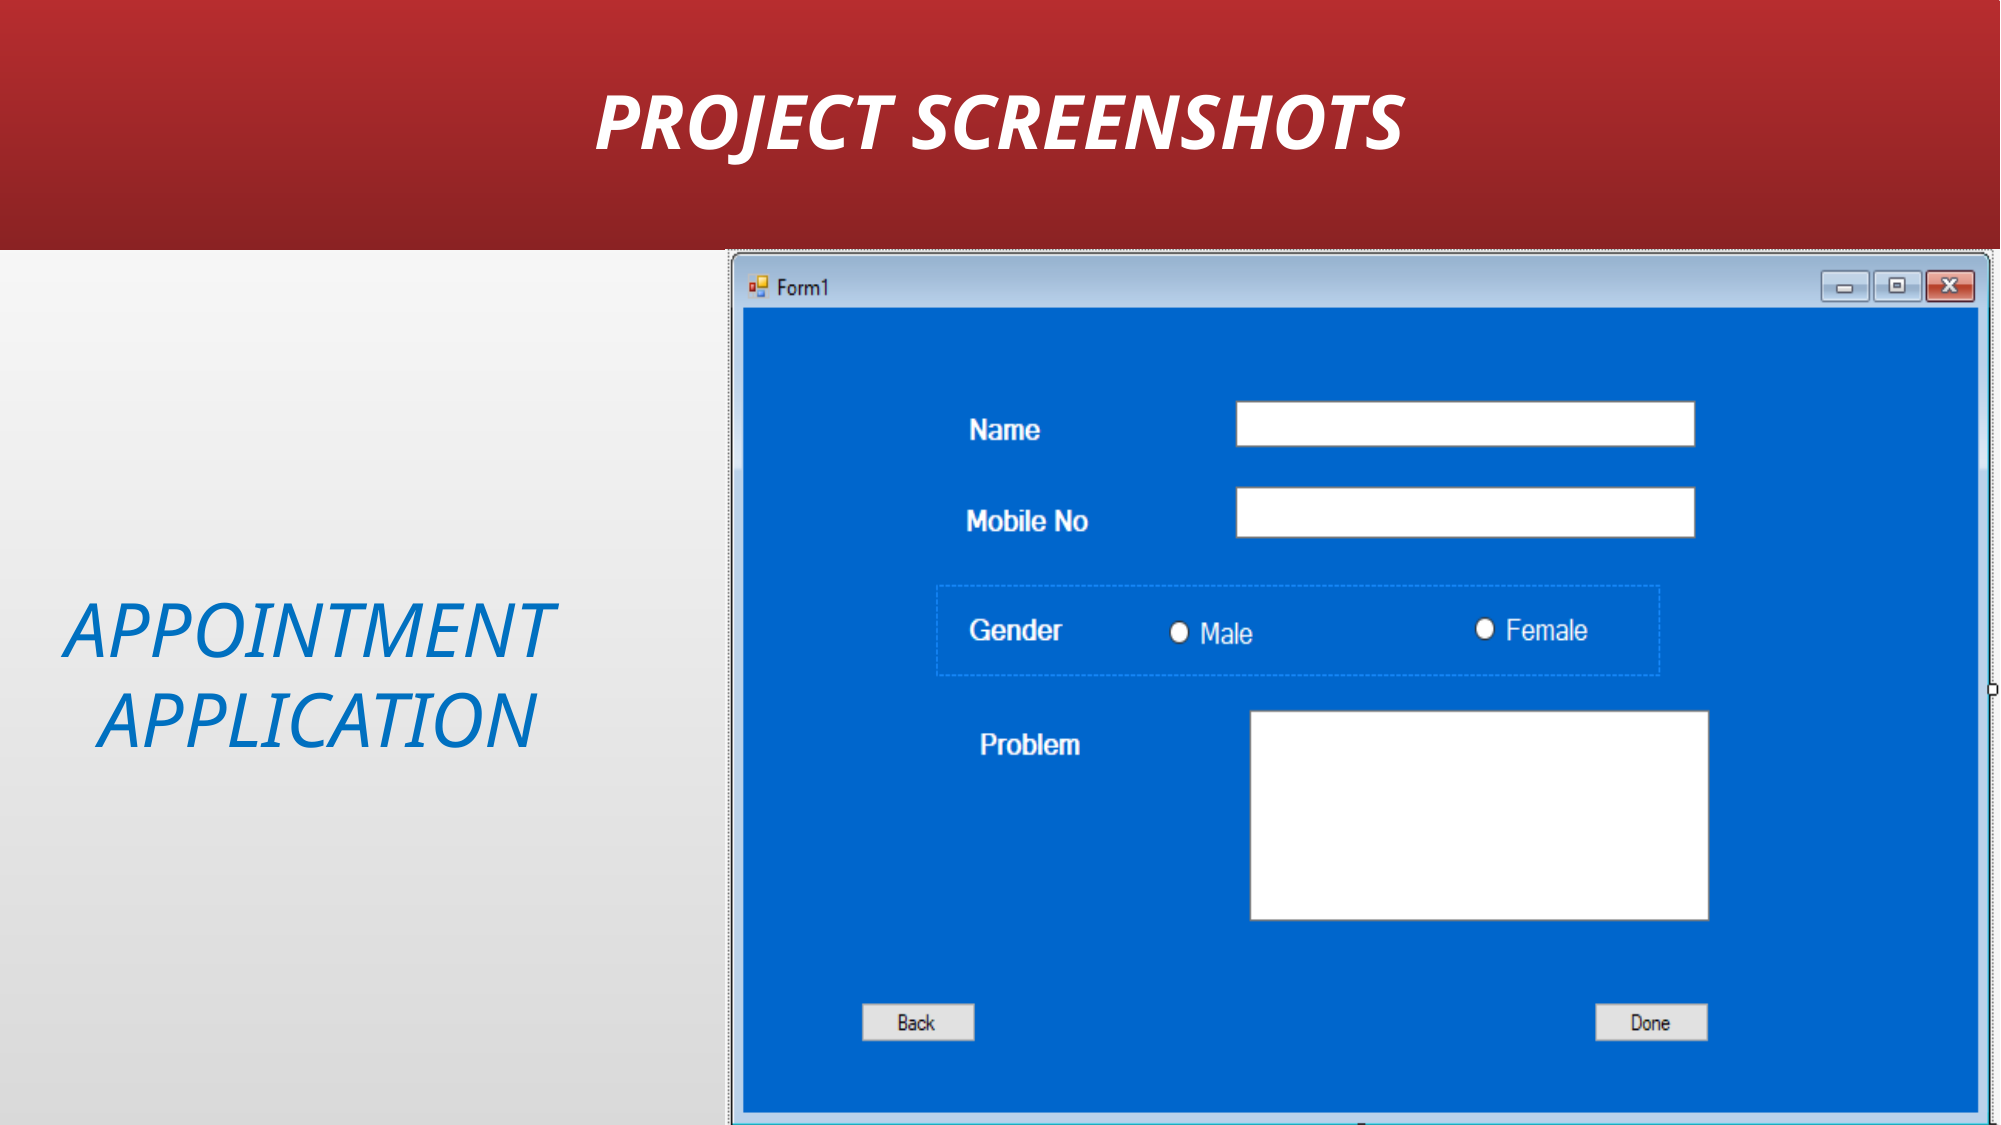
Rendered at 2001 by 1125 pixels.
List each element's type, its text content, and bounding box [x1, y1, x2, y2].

text_box APPOINTMENT APPLICATION [0, 574, 663, 770]
picture [724, 249, 2000, 1125]
title PROJECT SCREENSHOTS [174, 16, 1825, 234]
